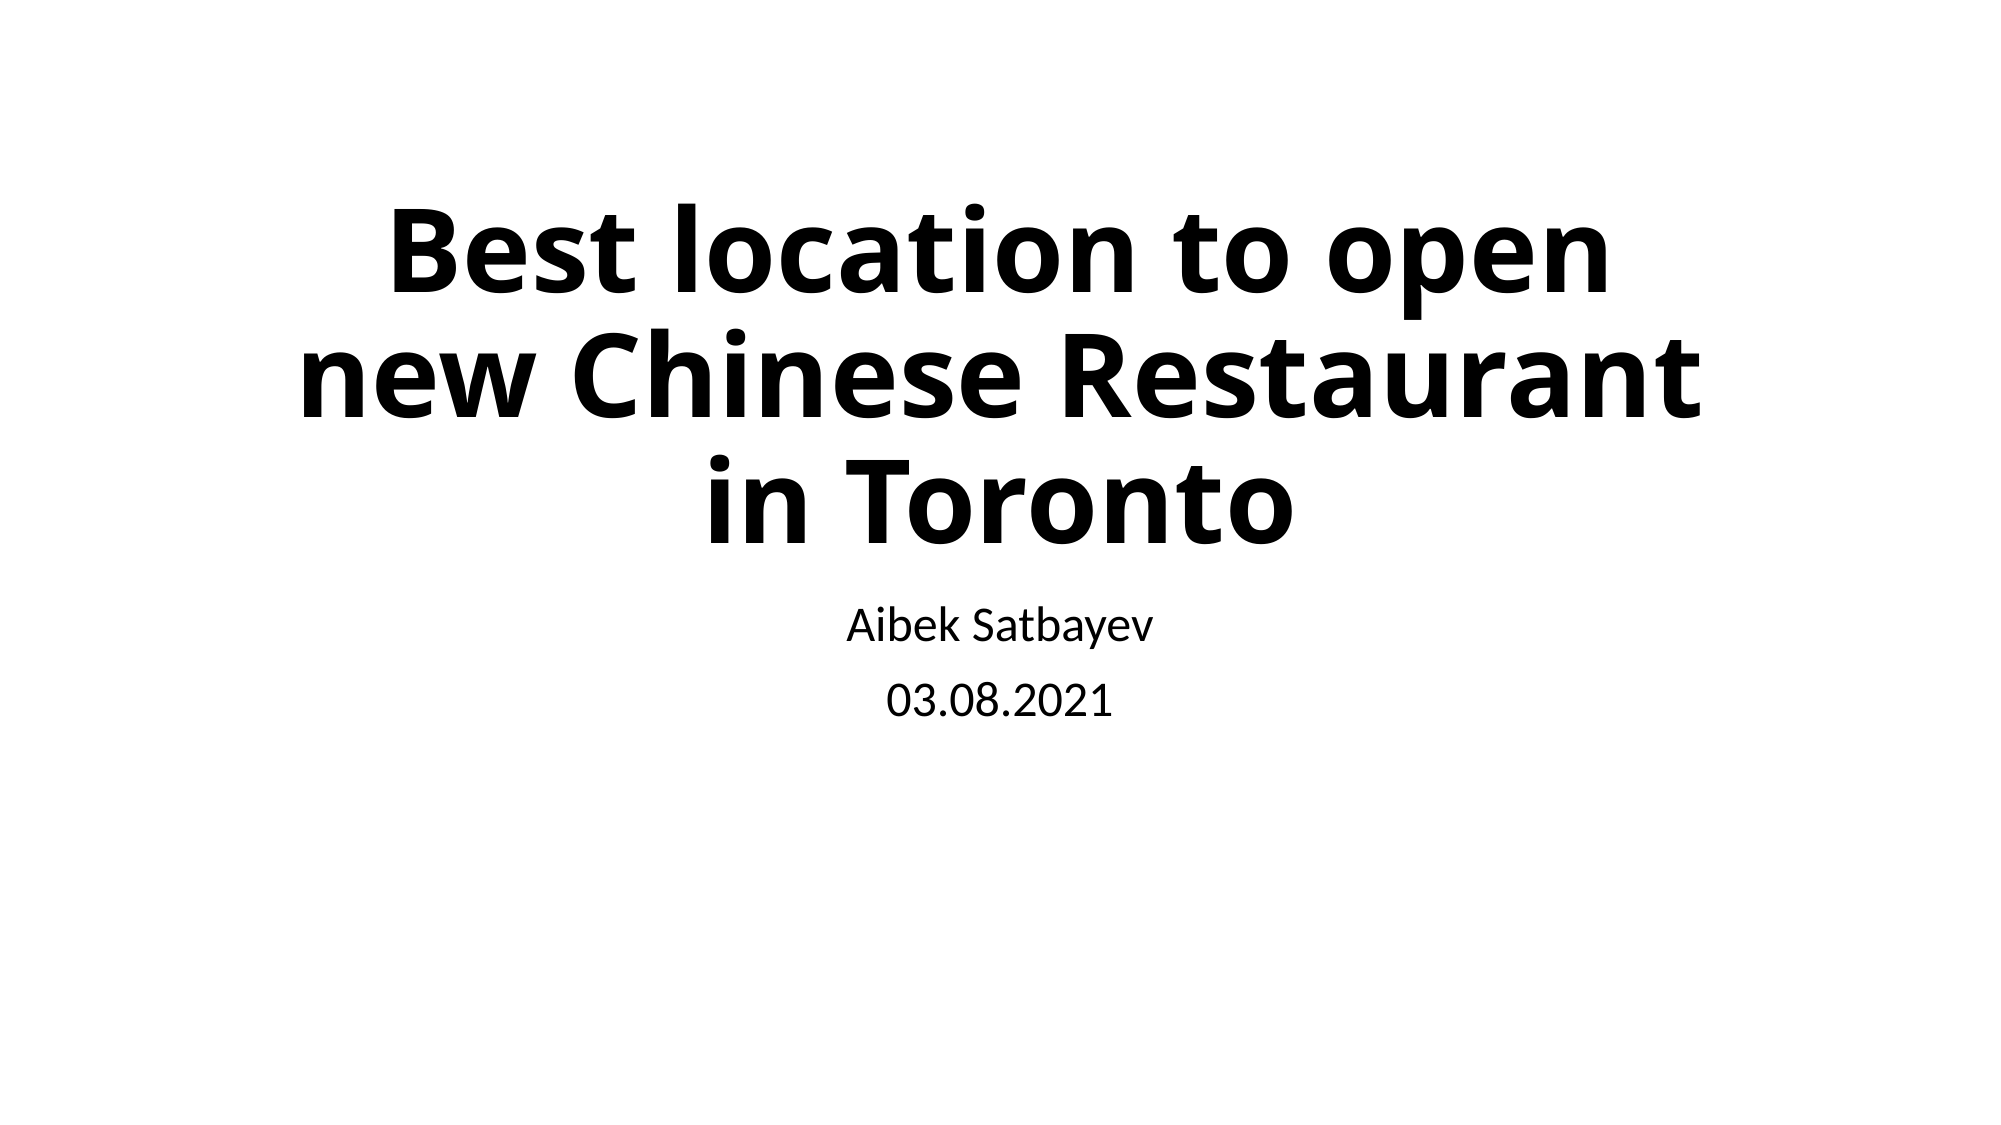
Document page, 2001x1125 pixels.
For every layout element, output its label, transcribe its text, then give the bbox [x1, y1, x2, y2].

subtitle Aibek Satbayev 03.08.2021 [249, 590, 1750, 863]
title Best location to open new Chinese Restaurant in Toronto [249, 184, 1750, 576]
